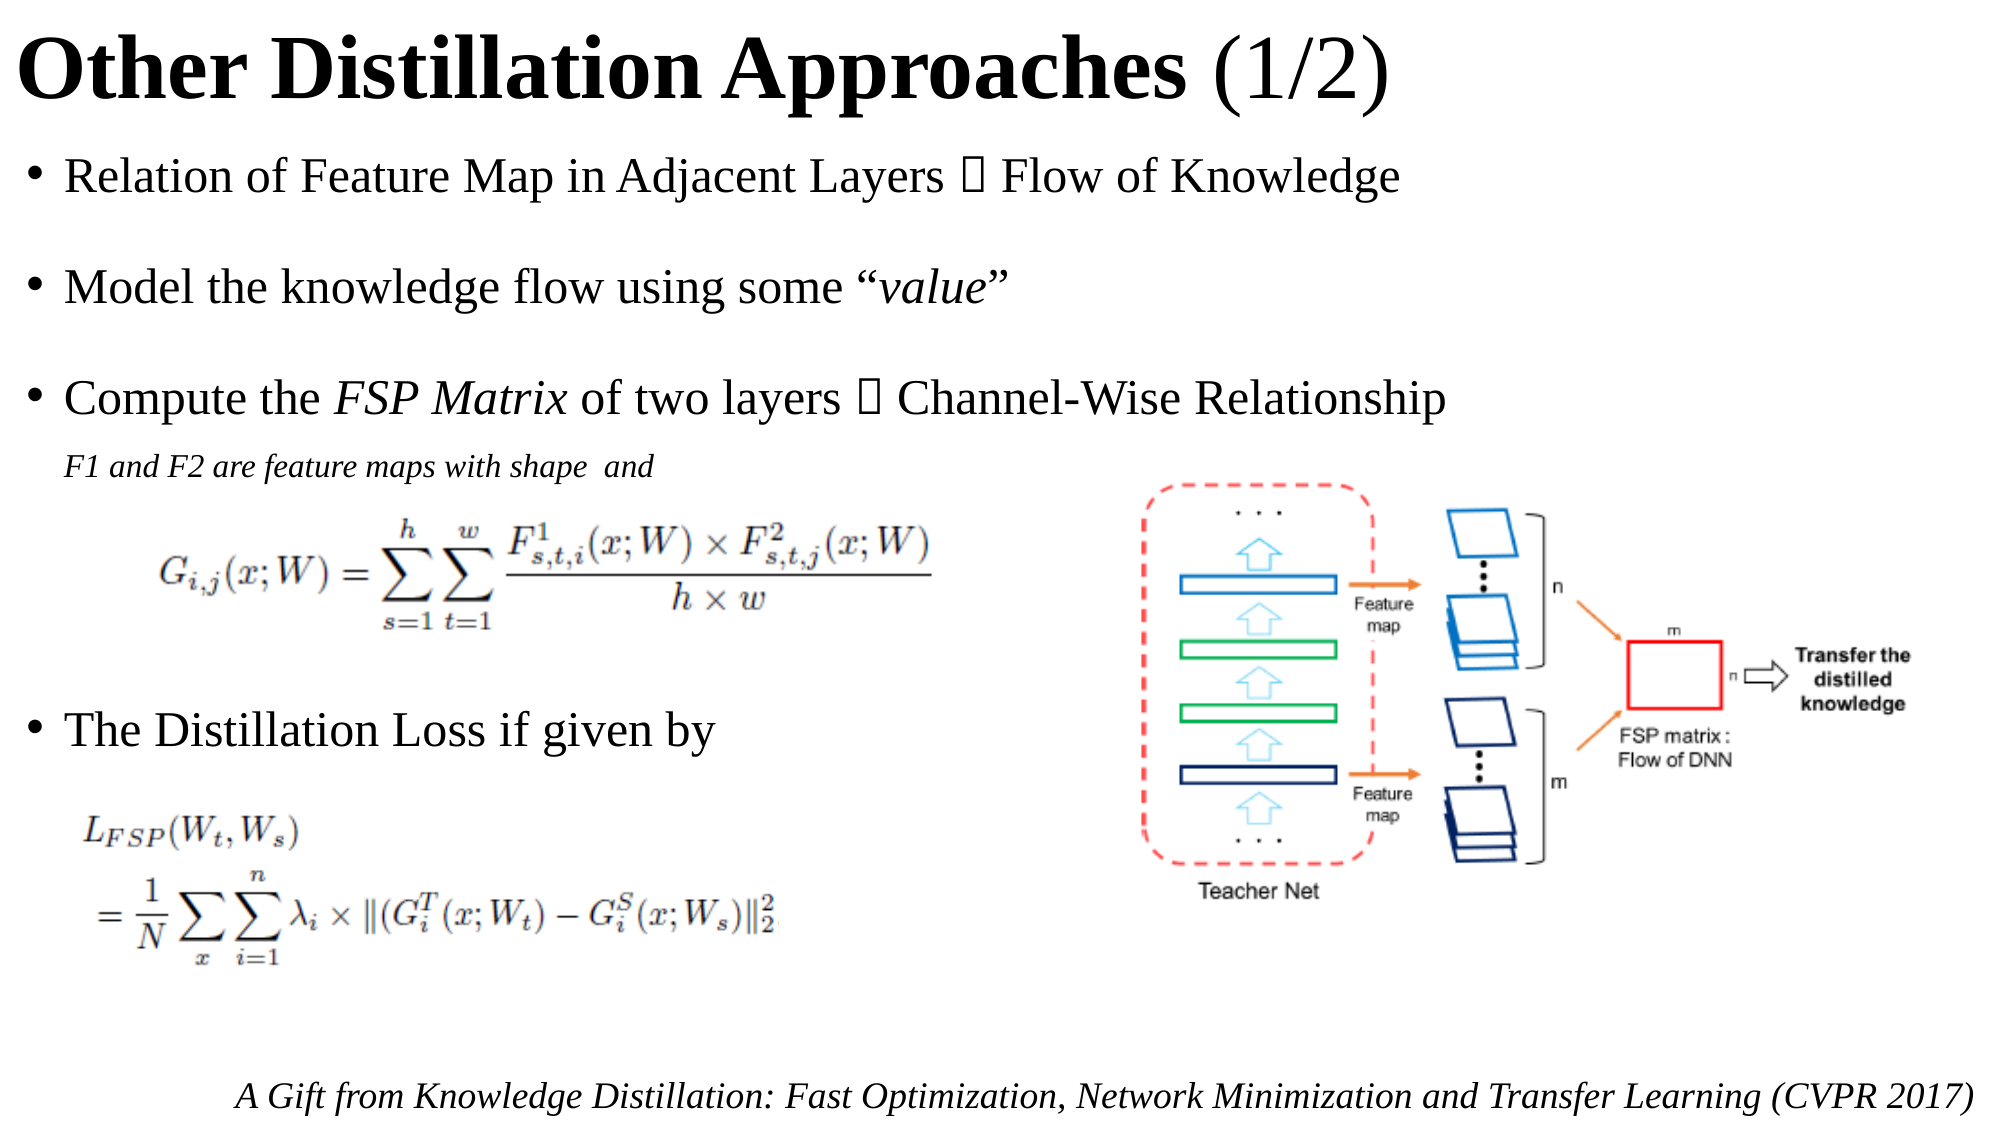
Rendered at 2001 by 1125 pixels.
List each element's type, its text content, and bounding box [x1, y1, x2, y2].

picture [73, 800, 779, 976]
text_box A Gift from Knowledge Distillation: Fast Optimization, Network Minimization and Transfer Learning (CVPR 2017) [220, 1041, 2000, 1124]
picture [148, 491, 938, 636]
title Other Distillation Approaches (1/2) [0, 0, 1725, 139]
picture [1120, 464, 1935, 920]
